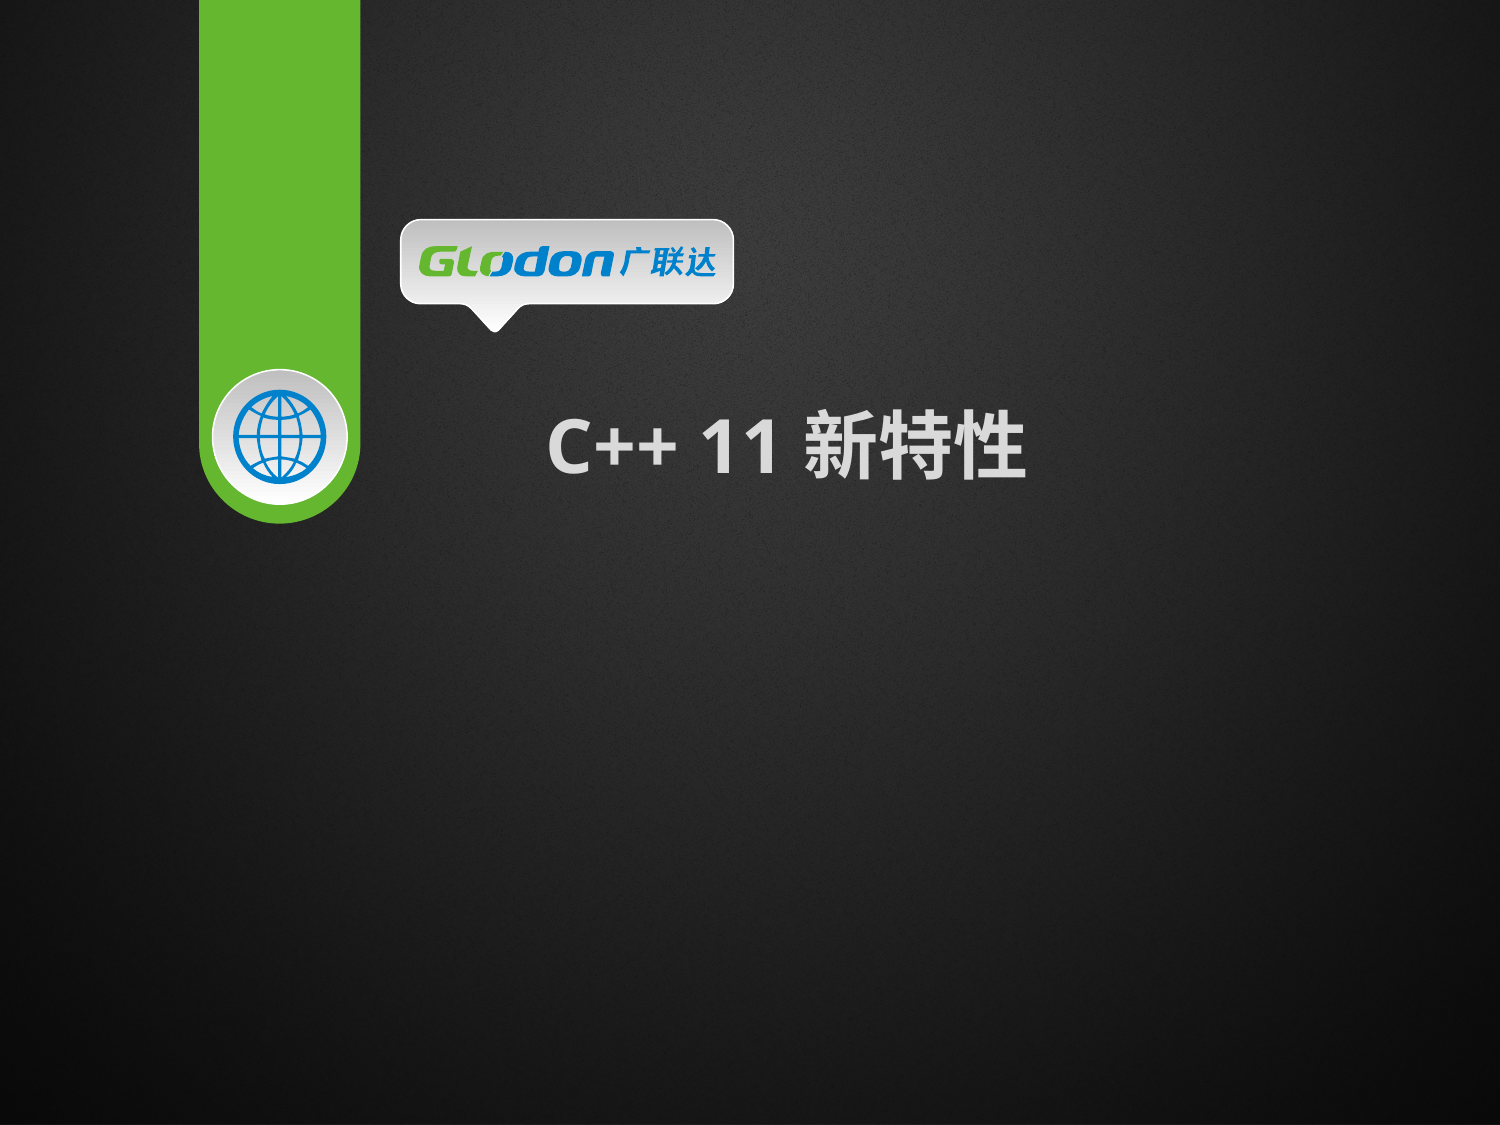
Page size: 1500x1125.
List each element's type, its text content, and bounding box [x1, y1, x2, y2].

picture [0, 0, 1500, 1125]
title C++ 11新特性 [381, 401, 1336, 495]
